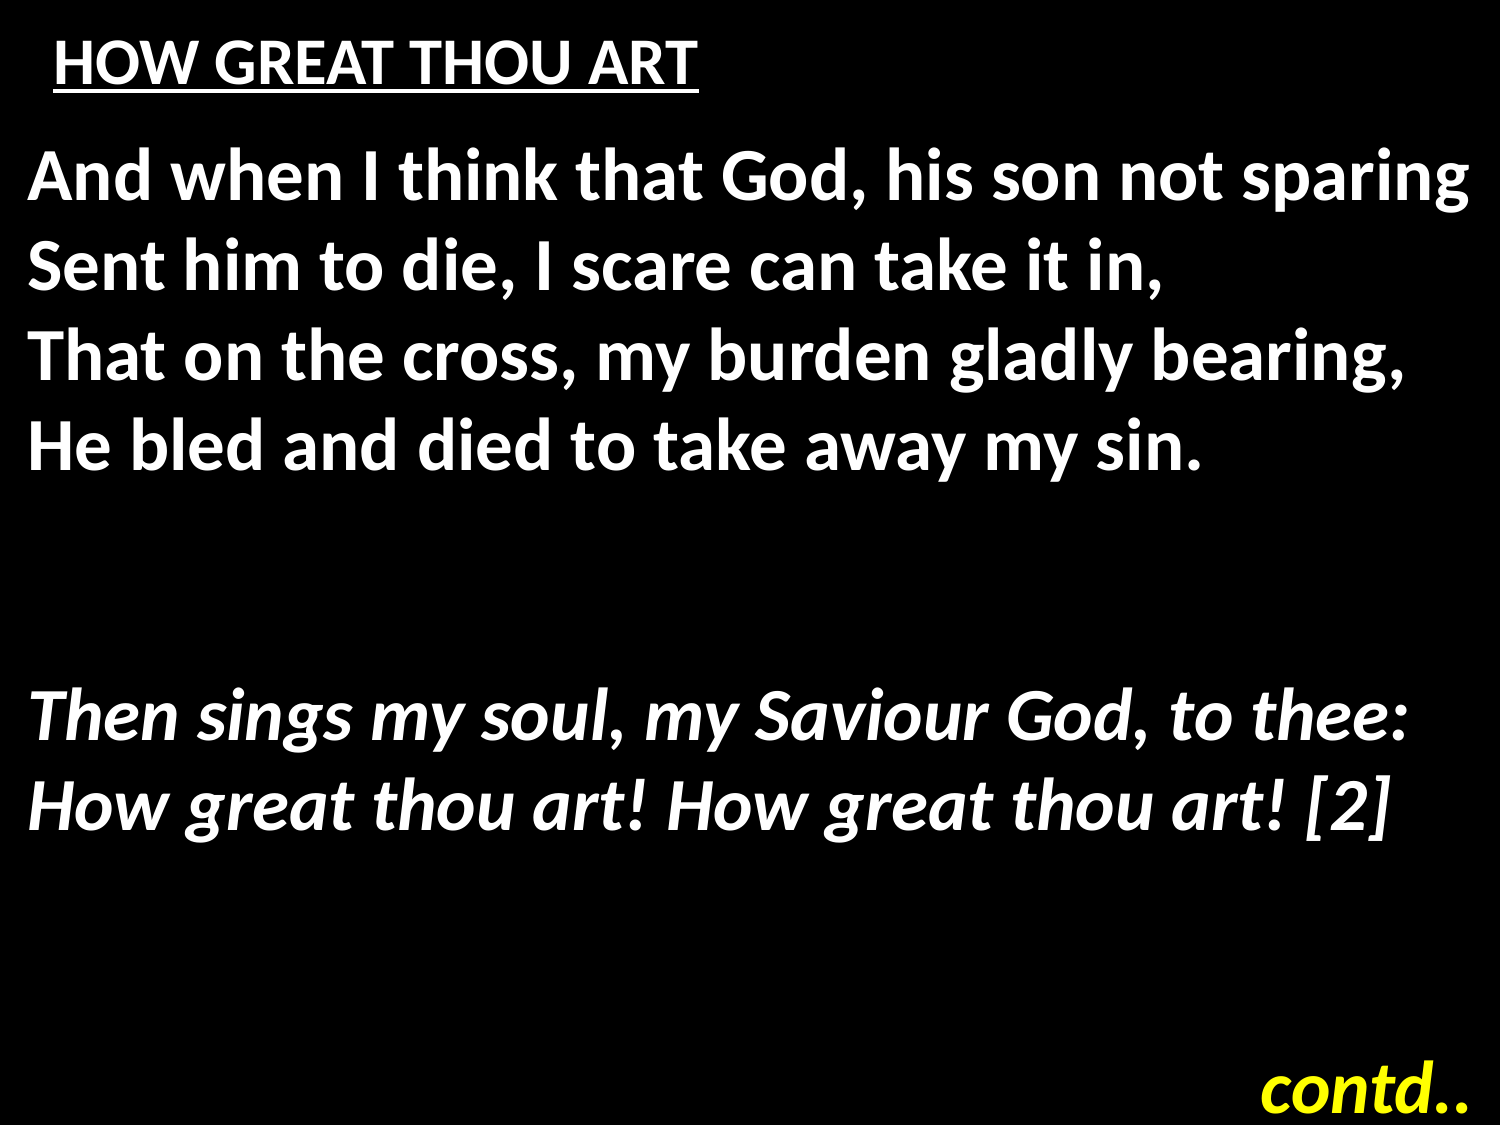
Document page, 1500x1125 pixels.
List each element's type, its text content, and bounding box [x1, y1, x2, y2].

list And when I think that God, his son not sparing Sent him to die, I scare can take it in, That on the cross, my burden gladly bearing, He bled and died to take away my sin. Then sings my soul, my Saviour God, to thee: How great thou art! How great thou art! [2] [8, 125, 1489, 1116]
text_box contd.. [1245, 1042, 1500, 1125]
title HOW GREAT THOU ART [10, 0, 1490, 117]
